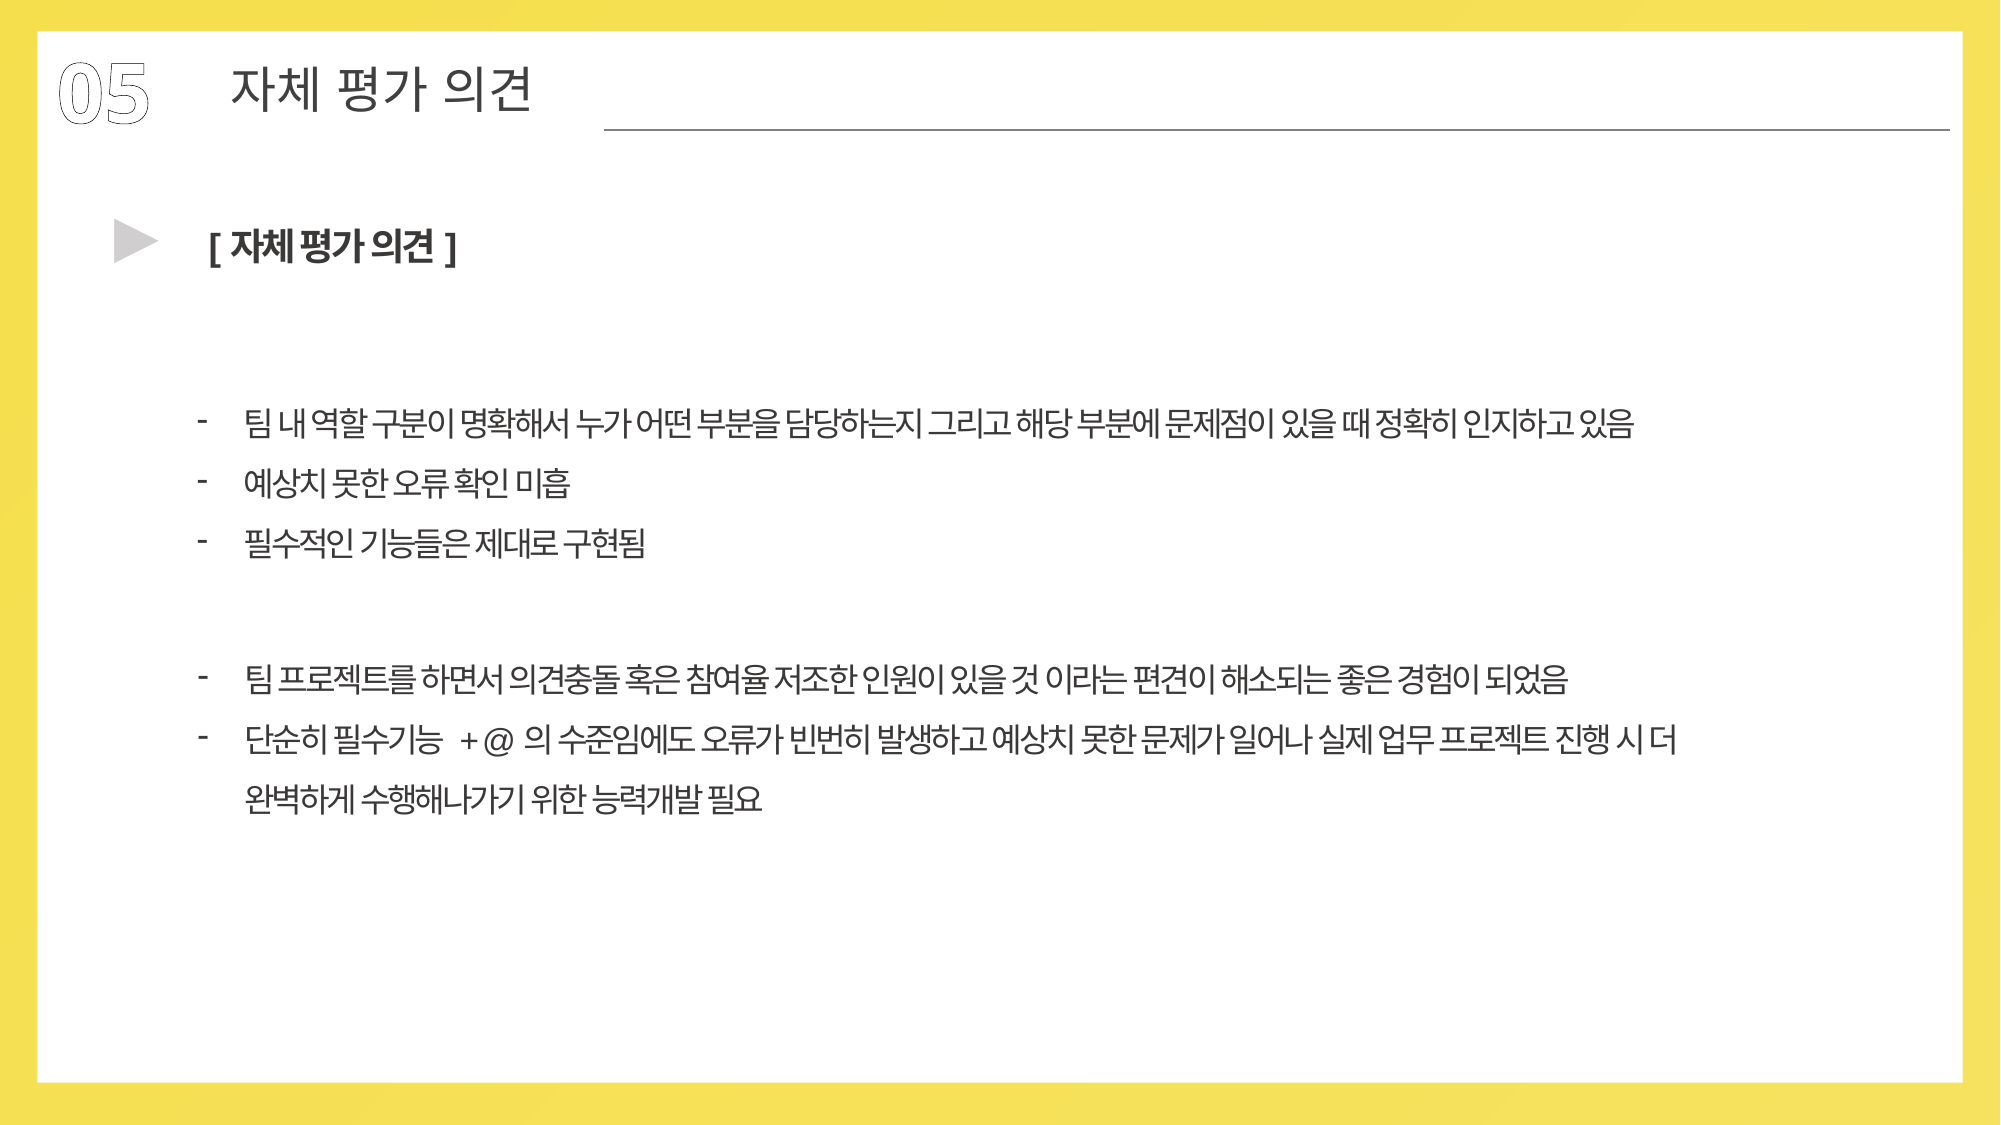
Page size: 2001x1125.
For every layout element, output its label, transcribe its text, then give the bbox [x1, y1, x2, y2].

text_box [자체 평가 의견] [193, 192, 1869, 276]
text_box 05 [41, 32, 233, 148]
text_box 자체 평가 의견 [215, 51, 550, 127]
text_box 팀 프로젝트를 하면서 의견충돌 혹은 참여율 저조한 인원이 있을 것 이라는 편견이 해소되는 좋은 경험이 되었음 단순히 필수기능 + @의 수준임에도 오류가 빈번히 발생하고 예상치 못한 문제가 일어나 실제 업무 프로젝트 진행 시 더 완벽하게 수행해나가기 위한 능력개발 필요 [182, 632, 1793, 827]
text_box [36, 30, 1964, 1084]
text_box ▶ [99, 190, 182, 276]
text_box 팀 내 역할 구분이 명확해서 누가 어떤 부분을 담당하는지 그리고 해당 부분에 문제점이 있을 때 정확히 인지하고 있음 예상치 못한 오류 확인 미흡 필수적인 기능들은 제대로 구현됨 [182, 376, 1963, 571]
